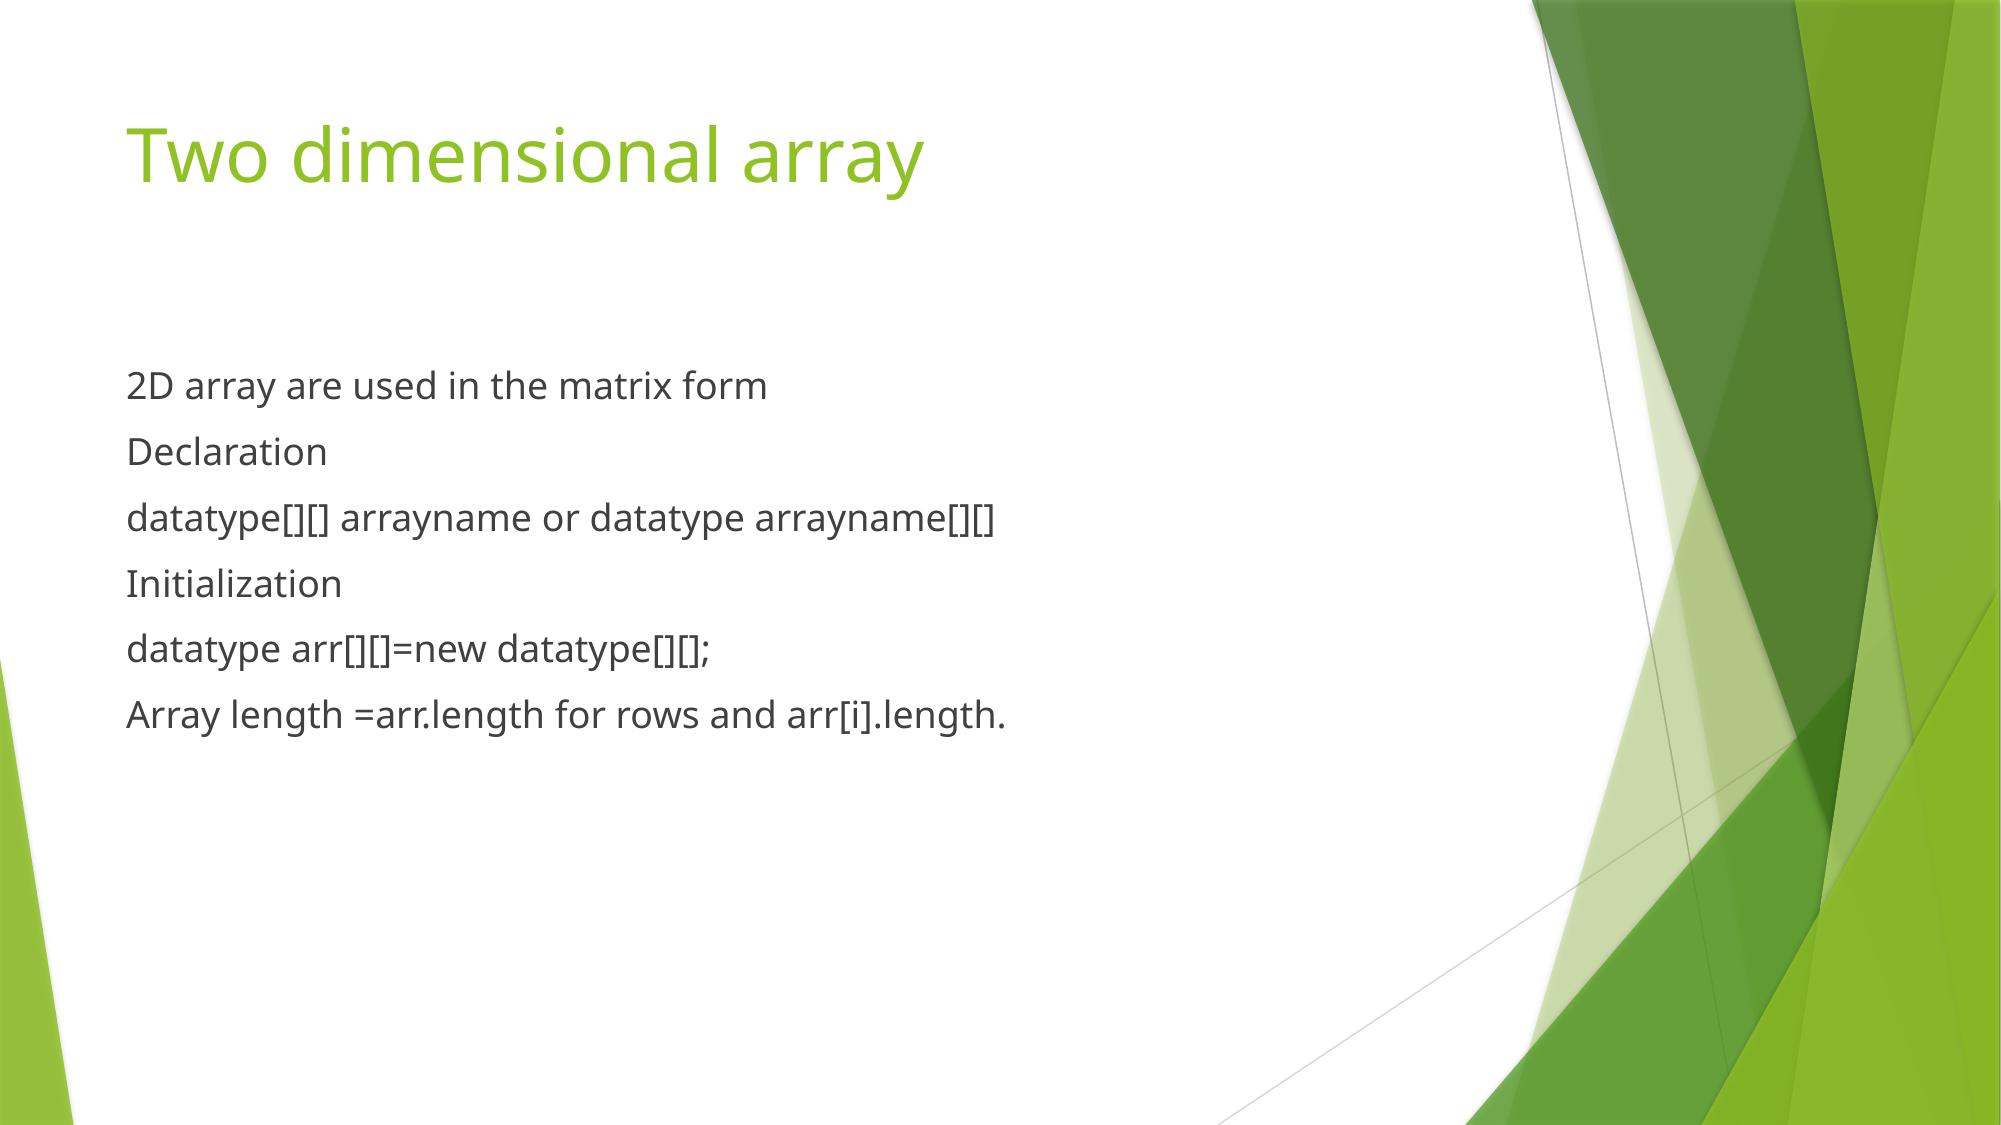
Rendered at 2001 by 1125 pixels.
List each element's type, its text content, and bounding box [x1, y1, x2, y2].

title Two dimensional array [111, 99, 1522, 317]
list 2D array are used in the matrix form Declaration datatype[][] arrayname or datatype arrayname[][] Initialization datatype arr[][]=new datatype[][]; Array length =arr.length for rows and arr[i].length. [111, 354, 1522, 992]
